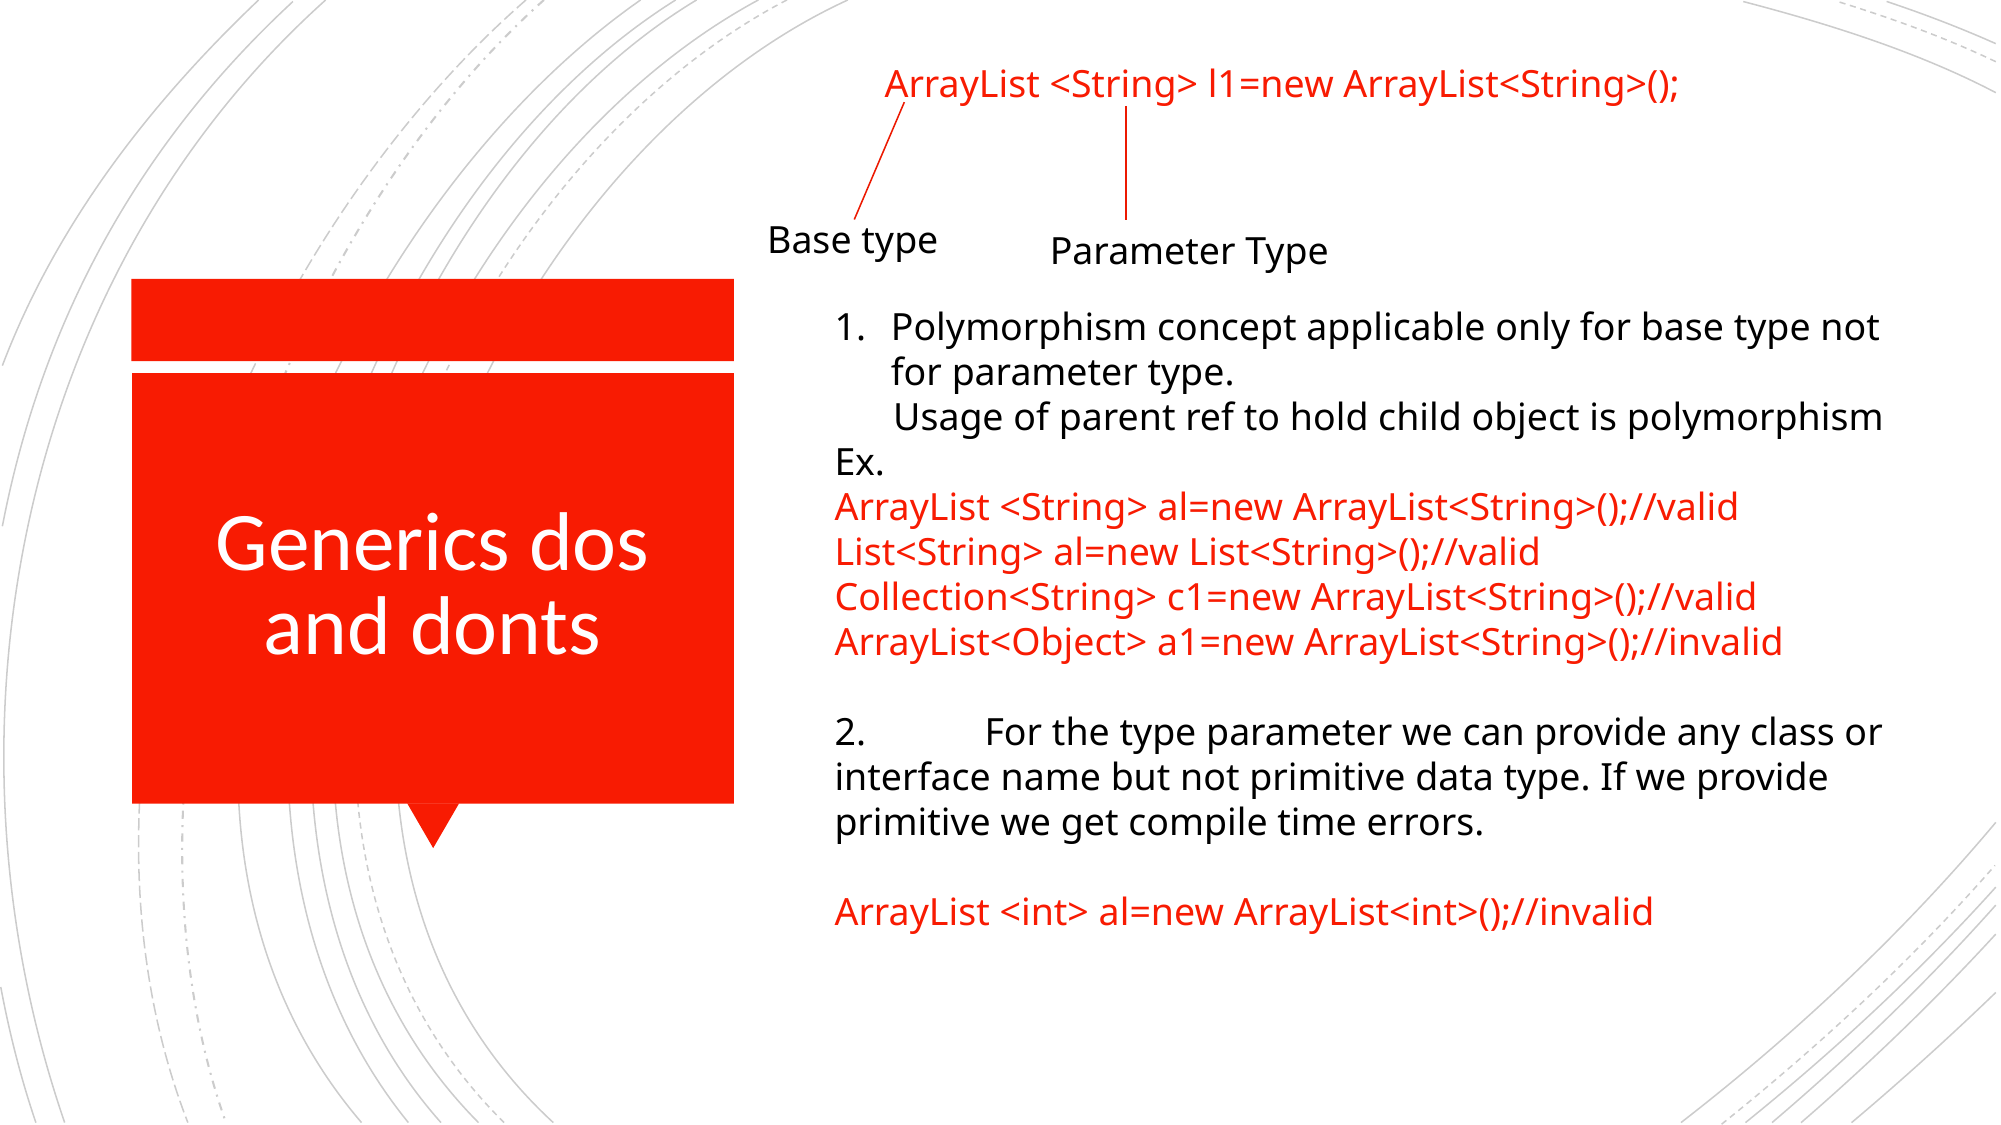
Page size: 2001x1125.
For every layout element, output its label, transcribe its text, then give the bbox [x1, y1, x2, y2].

text_box ArrayList <String> l1=new ArrayList<String>(); [869, 52, 1918, 113]
text_box Base type [752, 208, 966, 269]
text_box Polymorphism concept applicable only for base type not for parameter type. Usage of parent ref to hold child object is polymorphism Ex. ArrayList <String> al=new ArrayList<String>();//valid List<String> al=new List<String>();//valid Collection<String> c1=new ArrayList<String>();//valid ArrayList<Object> a1=new ArrayList<String>();//invalid 2. For the type parameter we can provide any class or interface name but not primitive data type. If we provide primitive we get compile time errors. ArrayList <int> al=new ArrayList<int>();//invalid [819, 295, 1949, 986]
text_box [854, 101, 905, 220]
text_box Parameter Type [1034, 219, 1355, 280]
title Generics dos and donts [145, 385, 720, 789]
